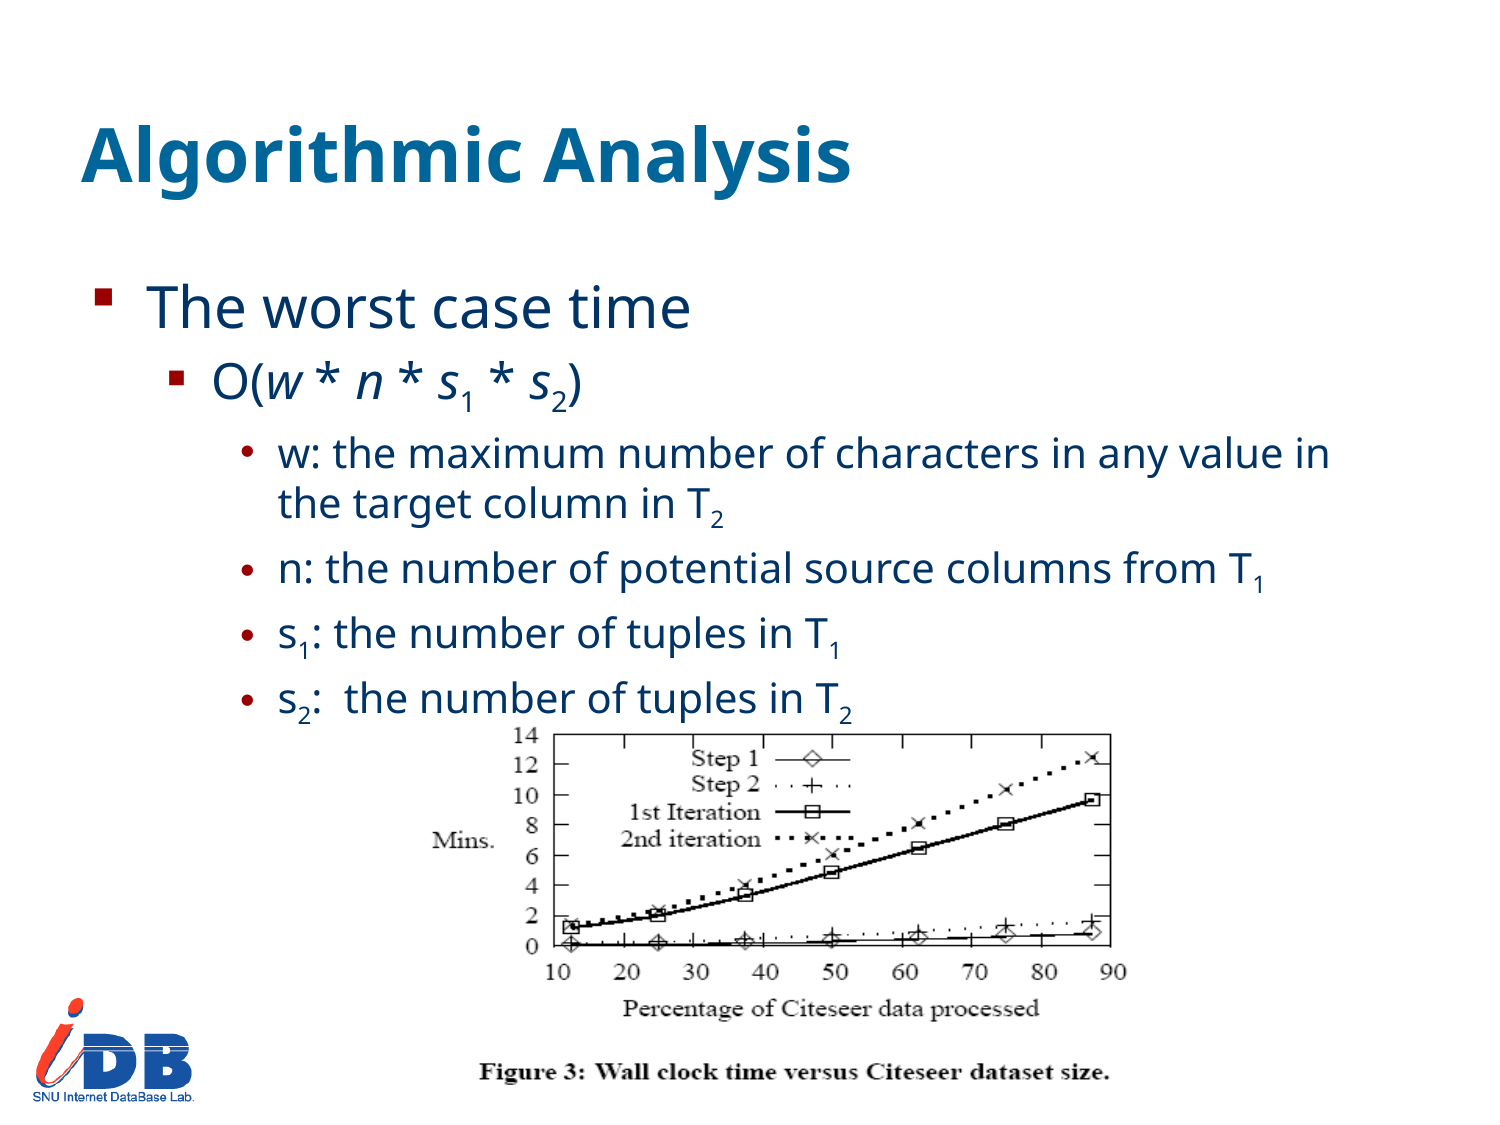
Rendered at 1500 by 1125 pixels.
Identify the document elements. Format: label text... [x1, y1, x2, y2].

picture [33, 998, 200, 1107]
title Algorithmic Analysis [66, 17, 1342, 206]
picture [409, 726, 1137, 1091]
list The worst case time O(w * n * s1 * s2) w: the maximum number of characters in any value in the target column in T2 n: the number of potential source columns from T1 s1: the number of tuples in T1 s2: the number of tuples in T2 [74, 262, 1417, 994]
